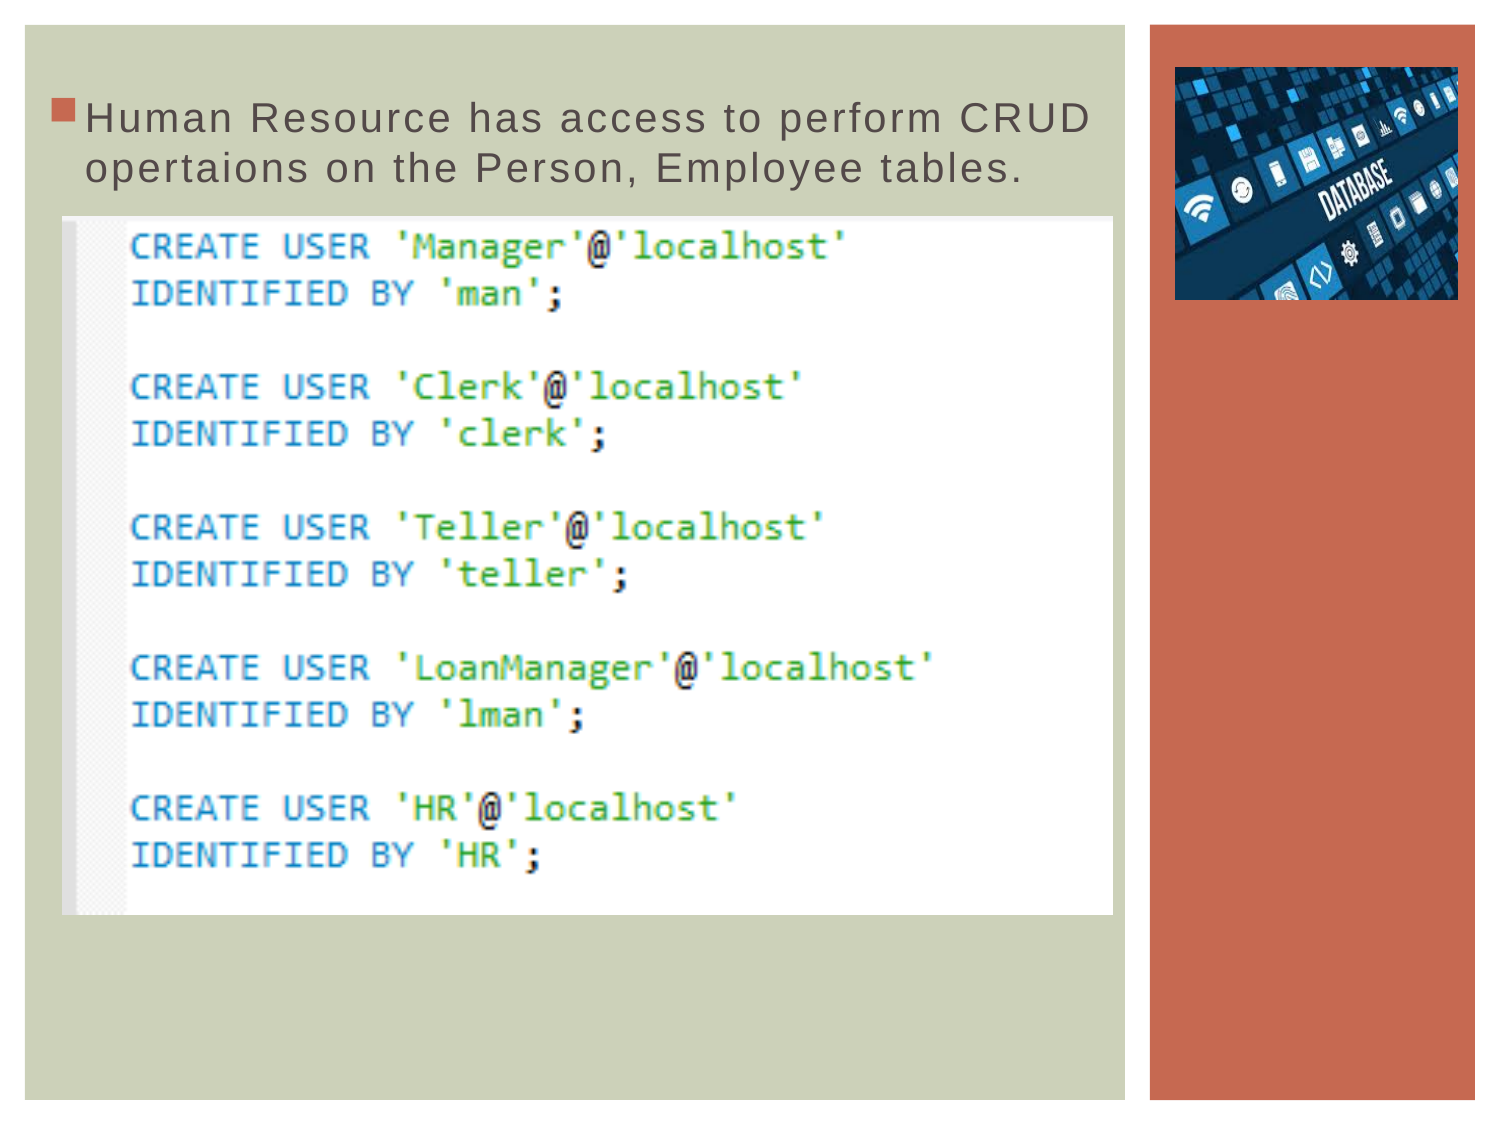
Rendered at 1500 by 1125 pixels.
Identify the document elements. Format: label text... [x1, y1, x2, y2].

picture [62, 216, 1113, 916]
picture [1174, 67, 1458, 301]
list Human Resource has access to perform CRUD opertaions on the Person, Employee tables. [24, 24, 1113, 1088]
